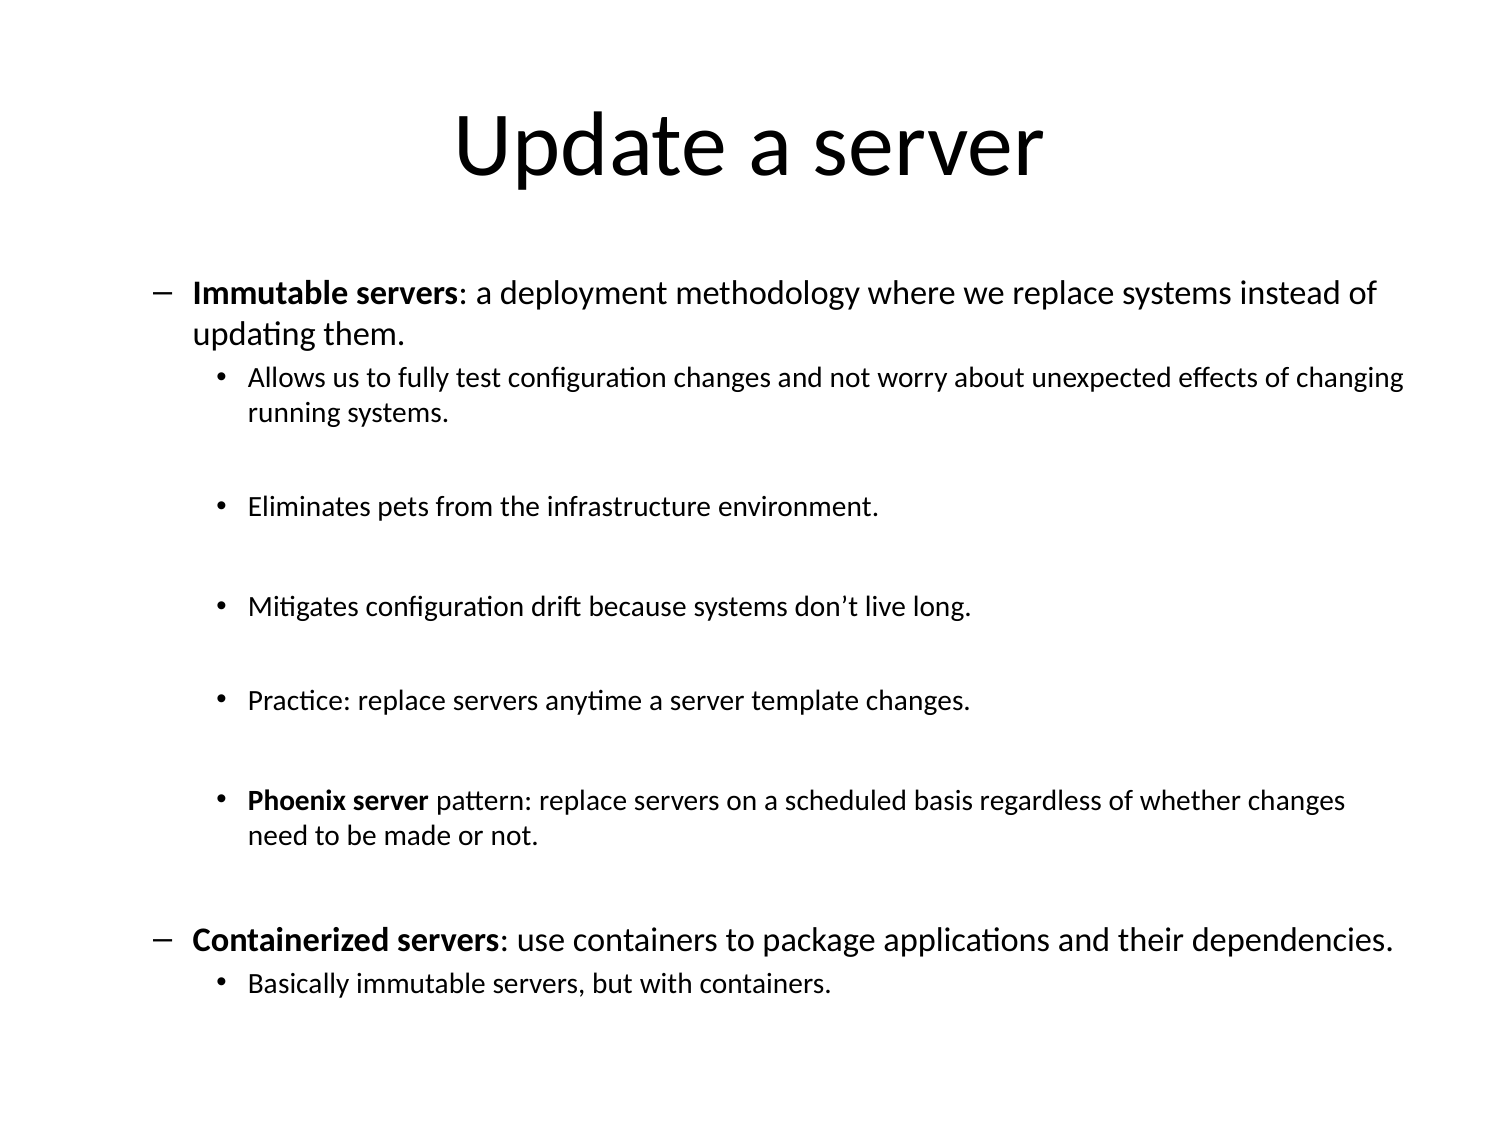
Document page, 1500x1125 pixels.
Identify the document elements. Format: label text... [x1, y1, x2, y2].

title Update a server [75, 45, 1425, 233]
list Immutable servers: a deployment methodology where we replace systems instead of updating them. Allows us to fully test configuration changes and not worry about unexpected effects of changing running systems. Eliminates pets from the infrastructure environment. Mitigates configuration drift because systems don’t live long. Practice: replace servers anytime a server template changes. Phoenix server pattern: replace servers on a scheduled basis regardless of whether changes need to be made or not. Containerized servers: use containers to package applications and their dependencies. Basically immutable servers, but with containers. [75, 262, 1425, 1032]
